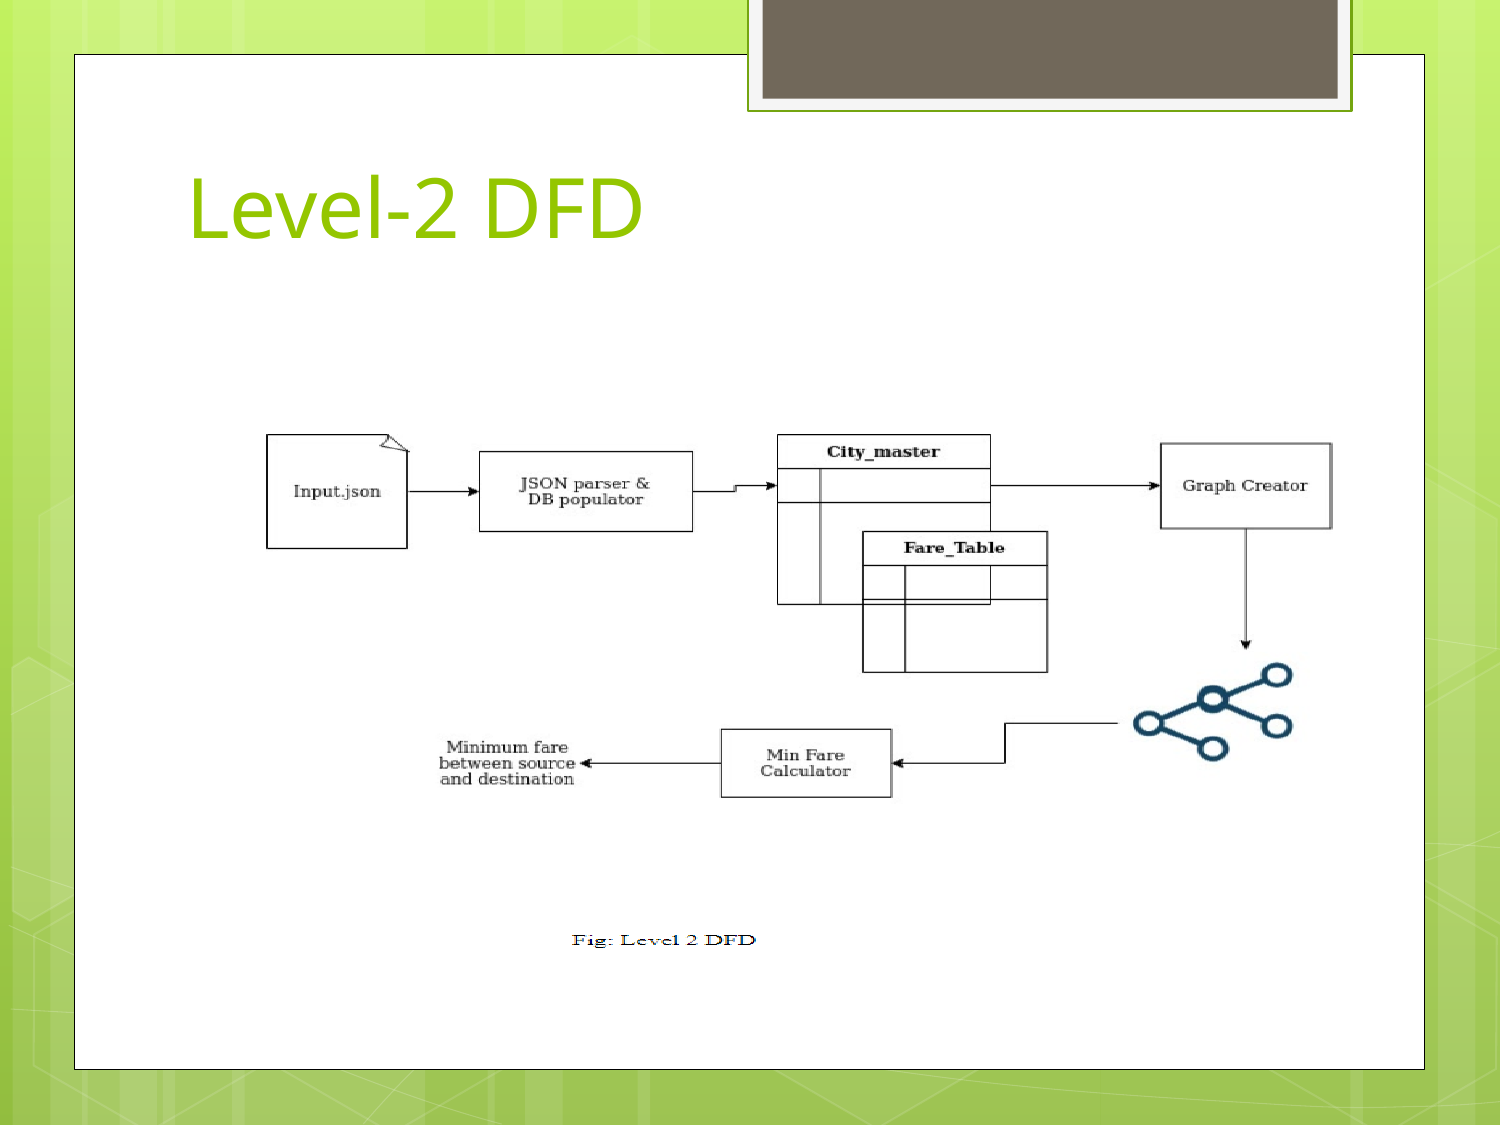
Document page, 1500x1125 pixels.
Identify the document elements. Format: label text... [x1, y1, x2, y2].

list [124, 380, 1376, 957]
title Level-2 DFD [171, 75, 1324, 263]
